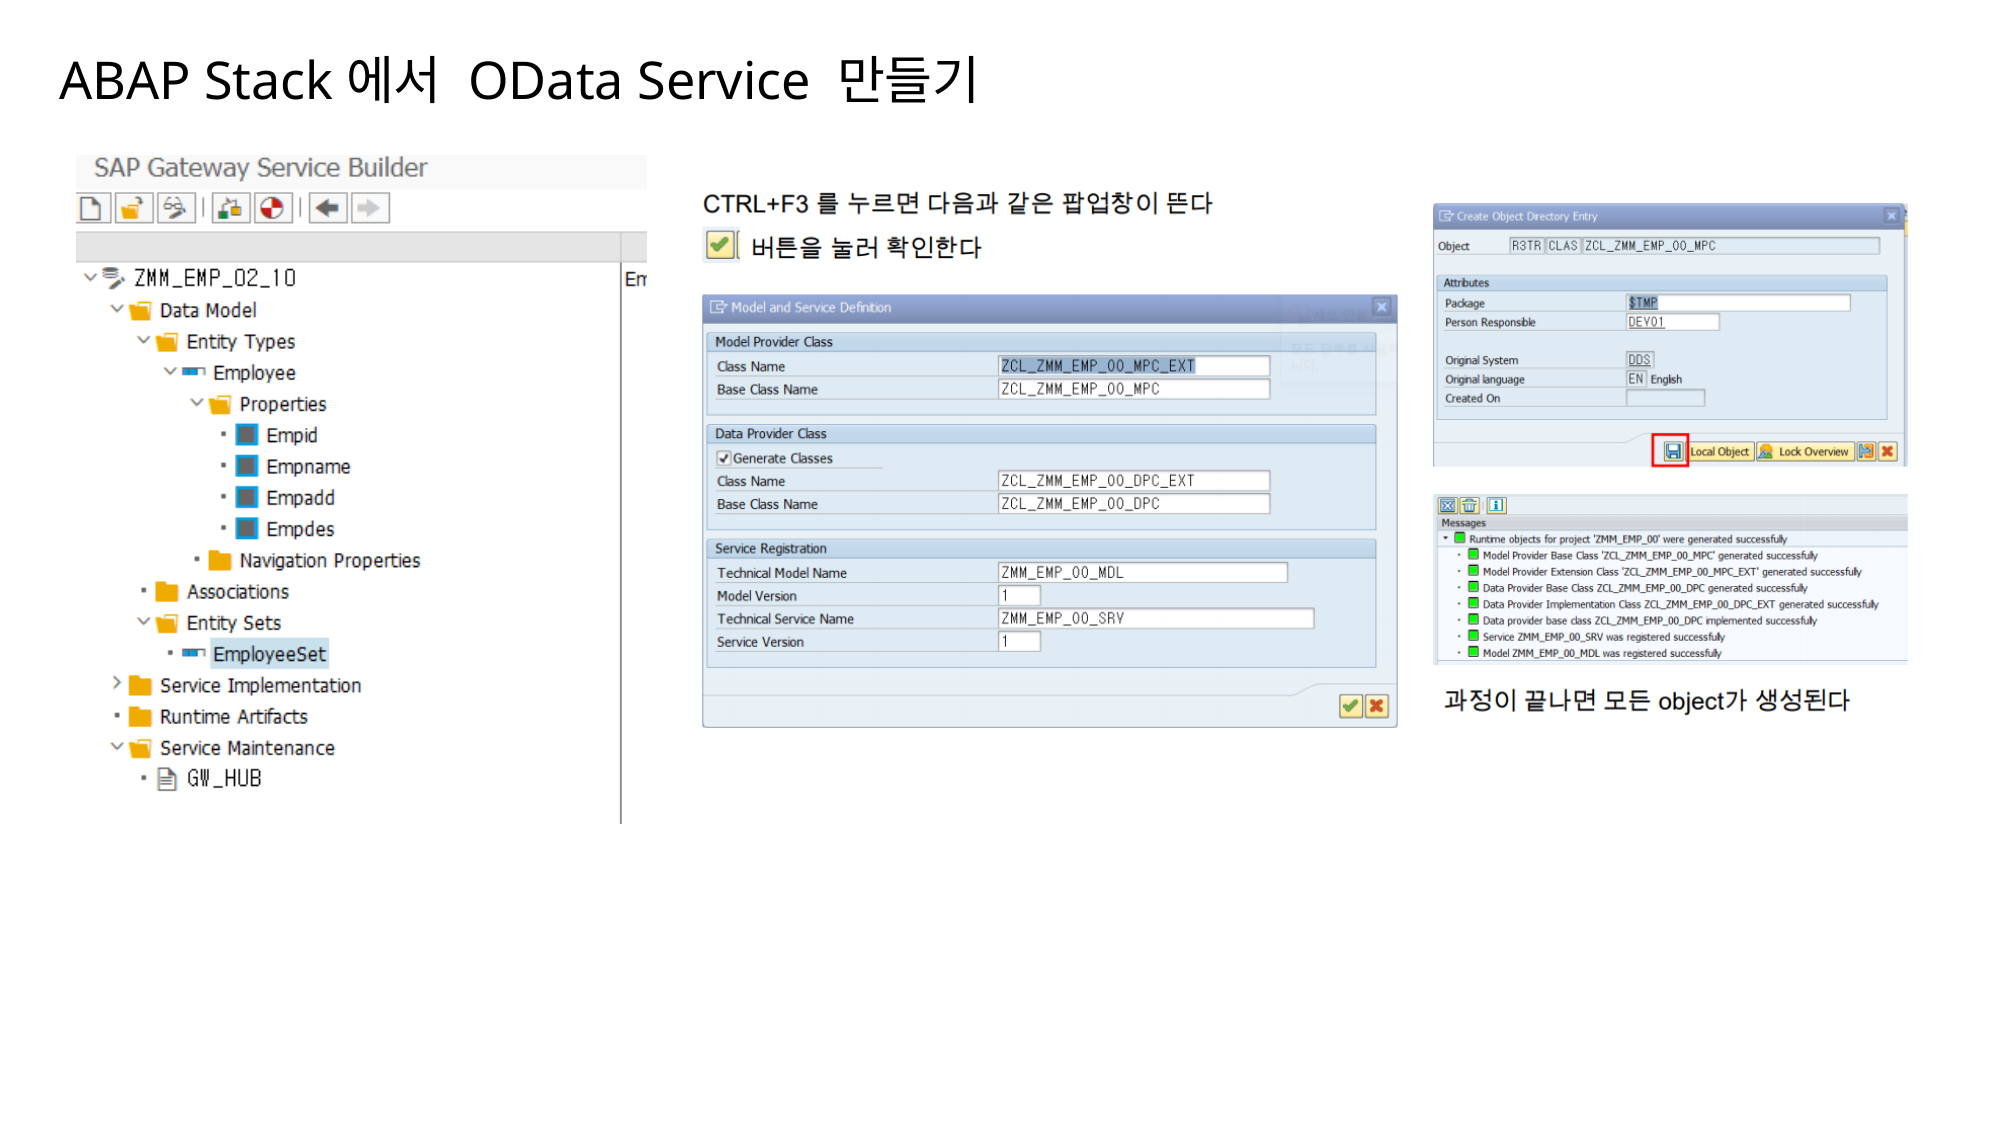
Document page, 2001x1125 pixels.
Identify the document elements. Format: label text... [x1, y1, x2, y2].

picture [76, 155, 647, 824]
picture [678, 178, 1924, 742]
text_box ABAP Stack에서 OData Service 만들기 [44, 39, 1045, 118]
